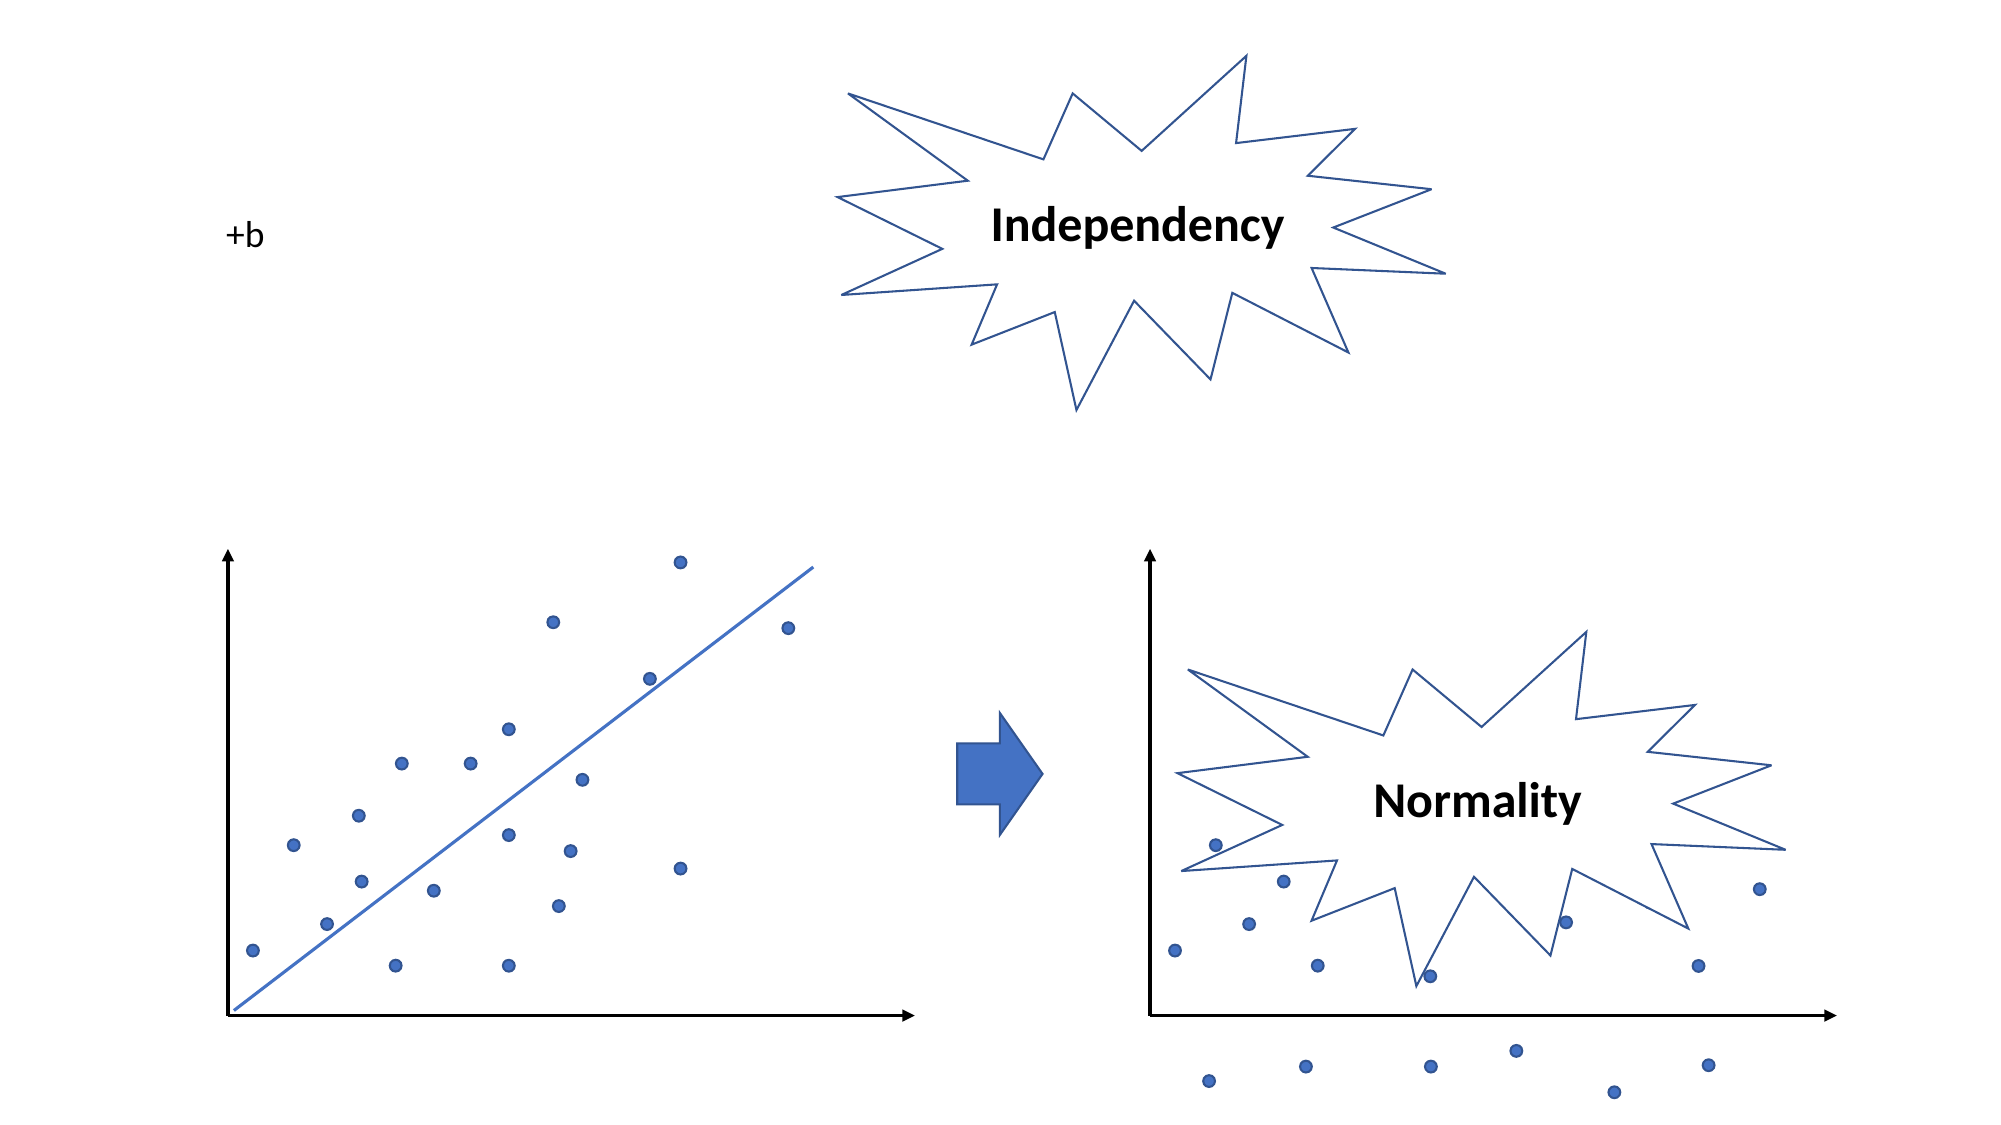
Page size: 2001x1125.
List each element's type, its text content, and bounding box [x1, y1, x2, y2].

text_box [956, 783, 1038, 839]
text_box [1423, 969, 1438, 984]
text_box [1298, 1059, 1313, 1074]
text_box [1242, 917, 1257, 932]
text_box [1607, 1085, 1622, 1100]
text_box [1509, 1043, 1524, 1058]
text_box [1423, 1059, 1438, 1074]
text_box [673, 555, 688, 567]
text_box [1752, 882, 1767, 897]
text_box [1560, 915, 1574, 930]
text_box [1310, 958, 1325, 973]
text_box [1276, 874, 1291, 889]
text_box [956, 709, 1044, 782]
text_box Independency [834, 53, 1447, 413]
text_box [1691, 958, 1706, 973]
text_box [1701, 1058, 1716, 1073]
text_box [1208, 838, 1223, 853]
text_box Normality [1173, 629, 1787, 990]
text_box [1202, 1074, 1217, 1089]
text_box [1168, 943, 1182, 958]
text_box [233, 567, 814, 1011]
